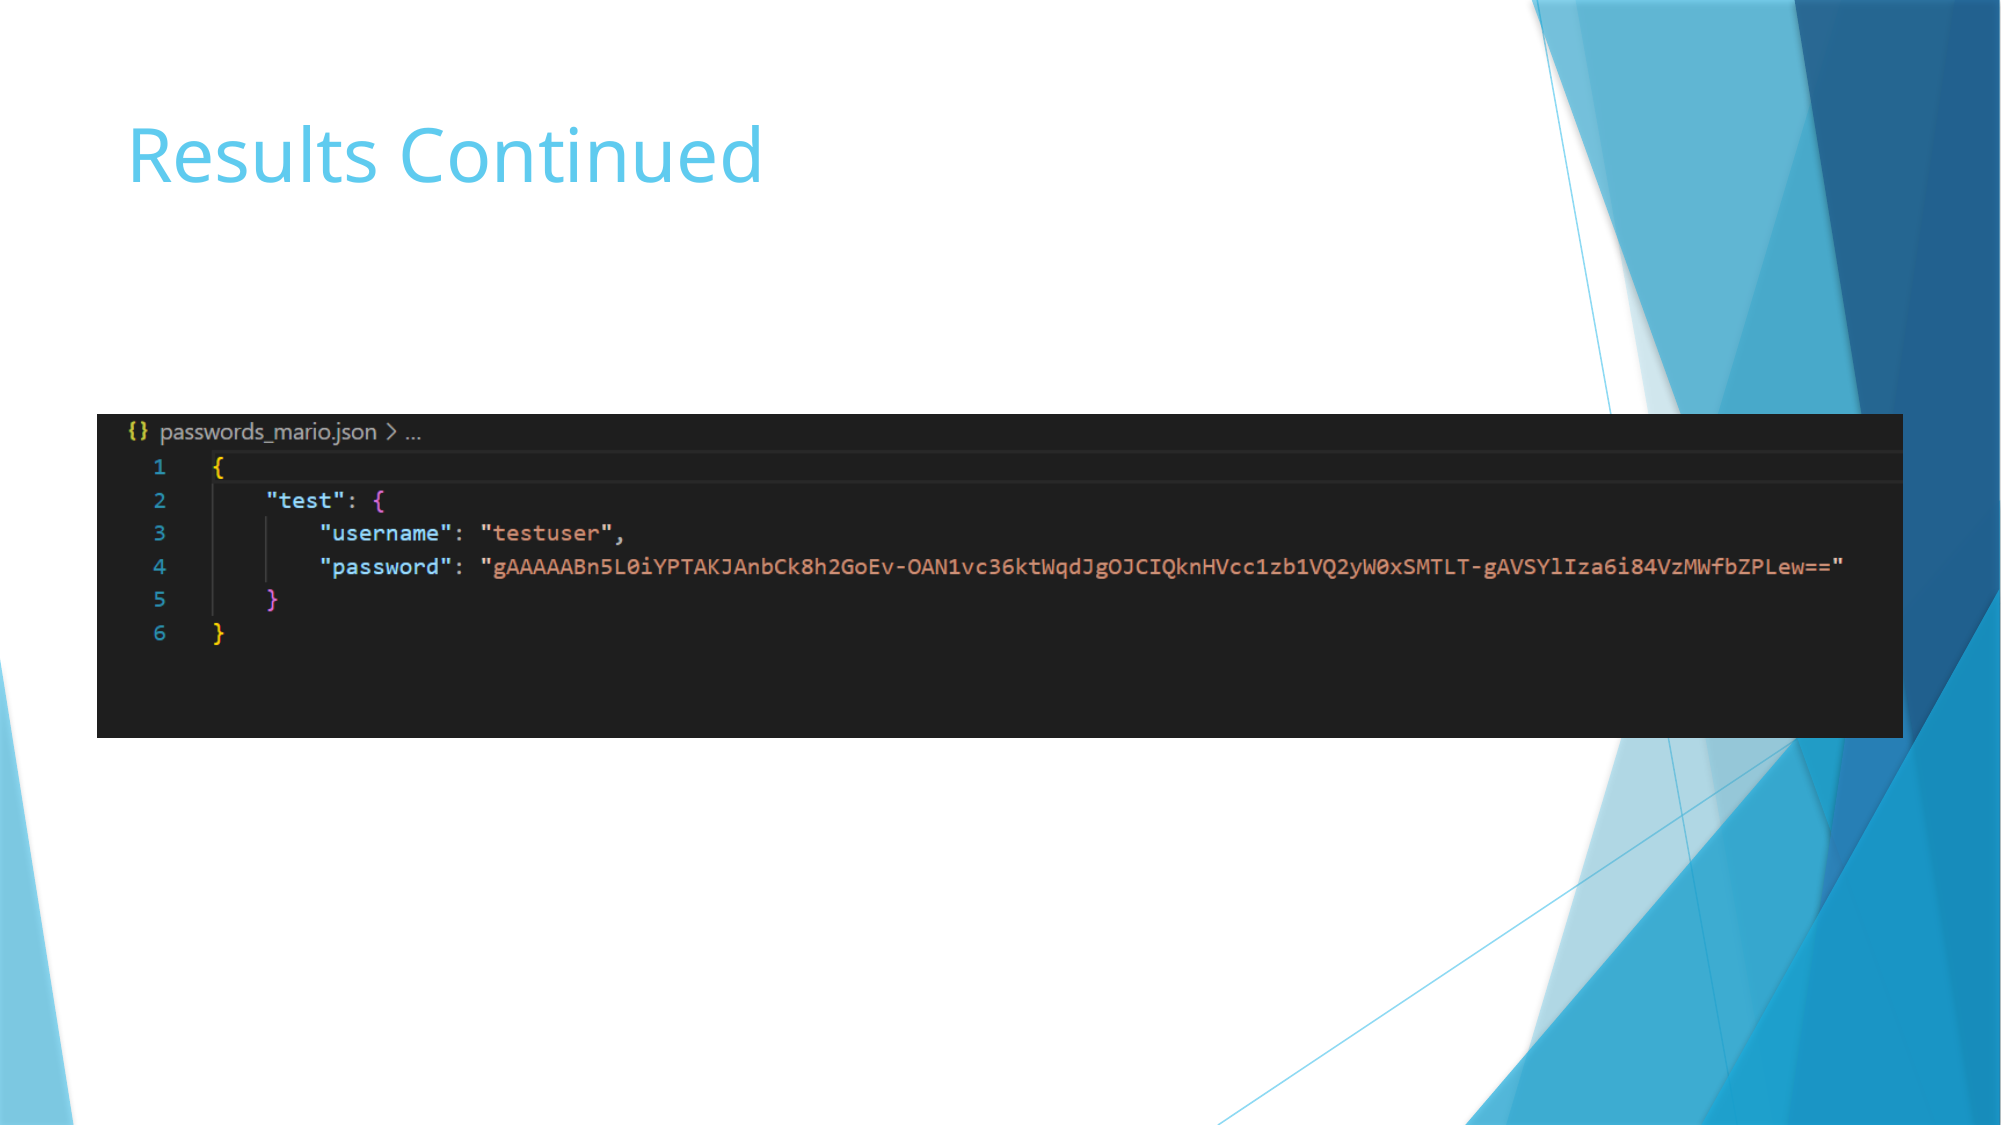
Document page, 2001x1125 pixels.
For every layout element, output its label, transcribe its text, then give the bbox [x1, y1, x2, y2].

title Results Continued [111, 99, 1522, 317]
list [96, 413, 1904, 739]
